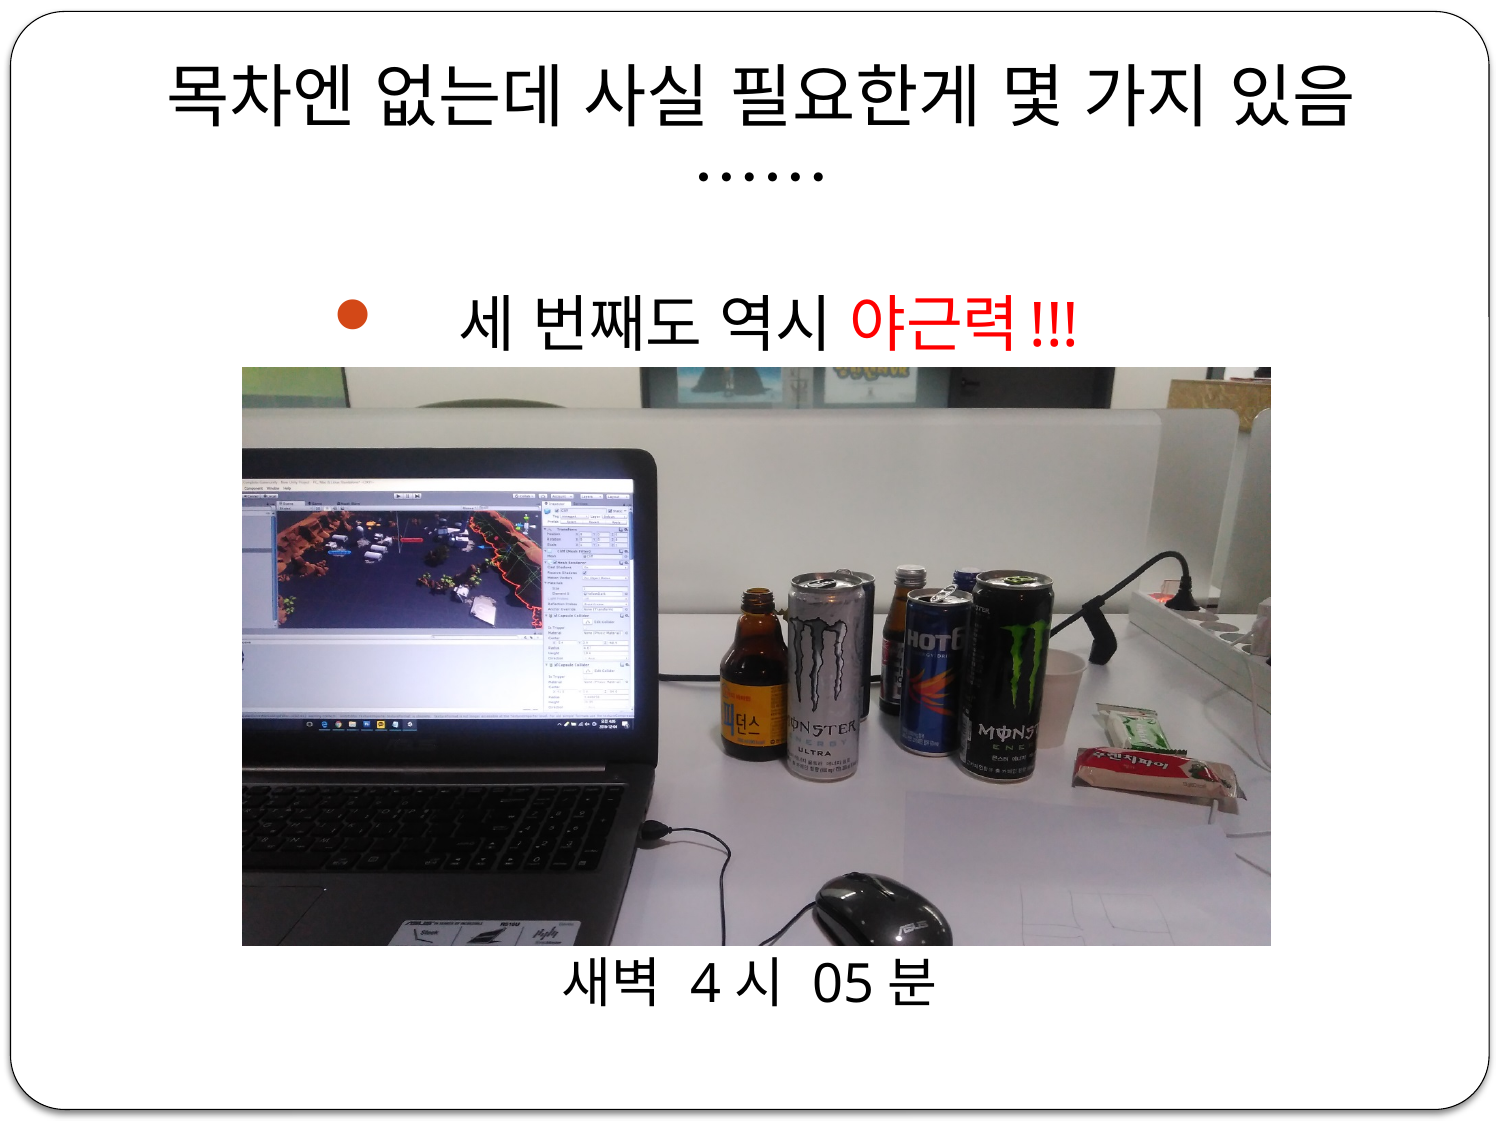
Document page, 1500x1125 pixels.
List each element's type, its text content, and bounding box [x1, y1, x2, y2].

text_box 세 번째도 역시 야근력!!! [112, 219, 1388, 368]
picture [241, 366, 1272, 947]
list 새벽 4시 05분 [112, 940, 1388, 1059]
title 목차엔 없는데 사실 필요한게 몇 가지 있음…… [123, 45, 1399, 233]
